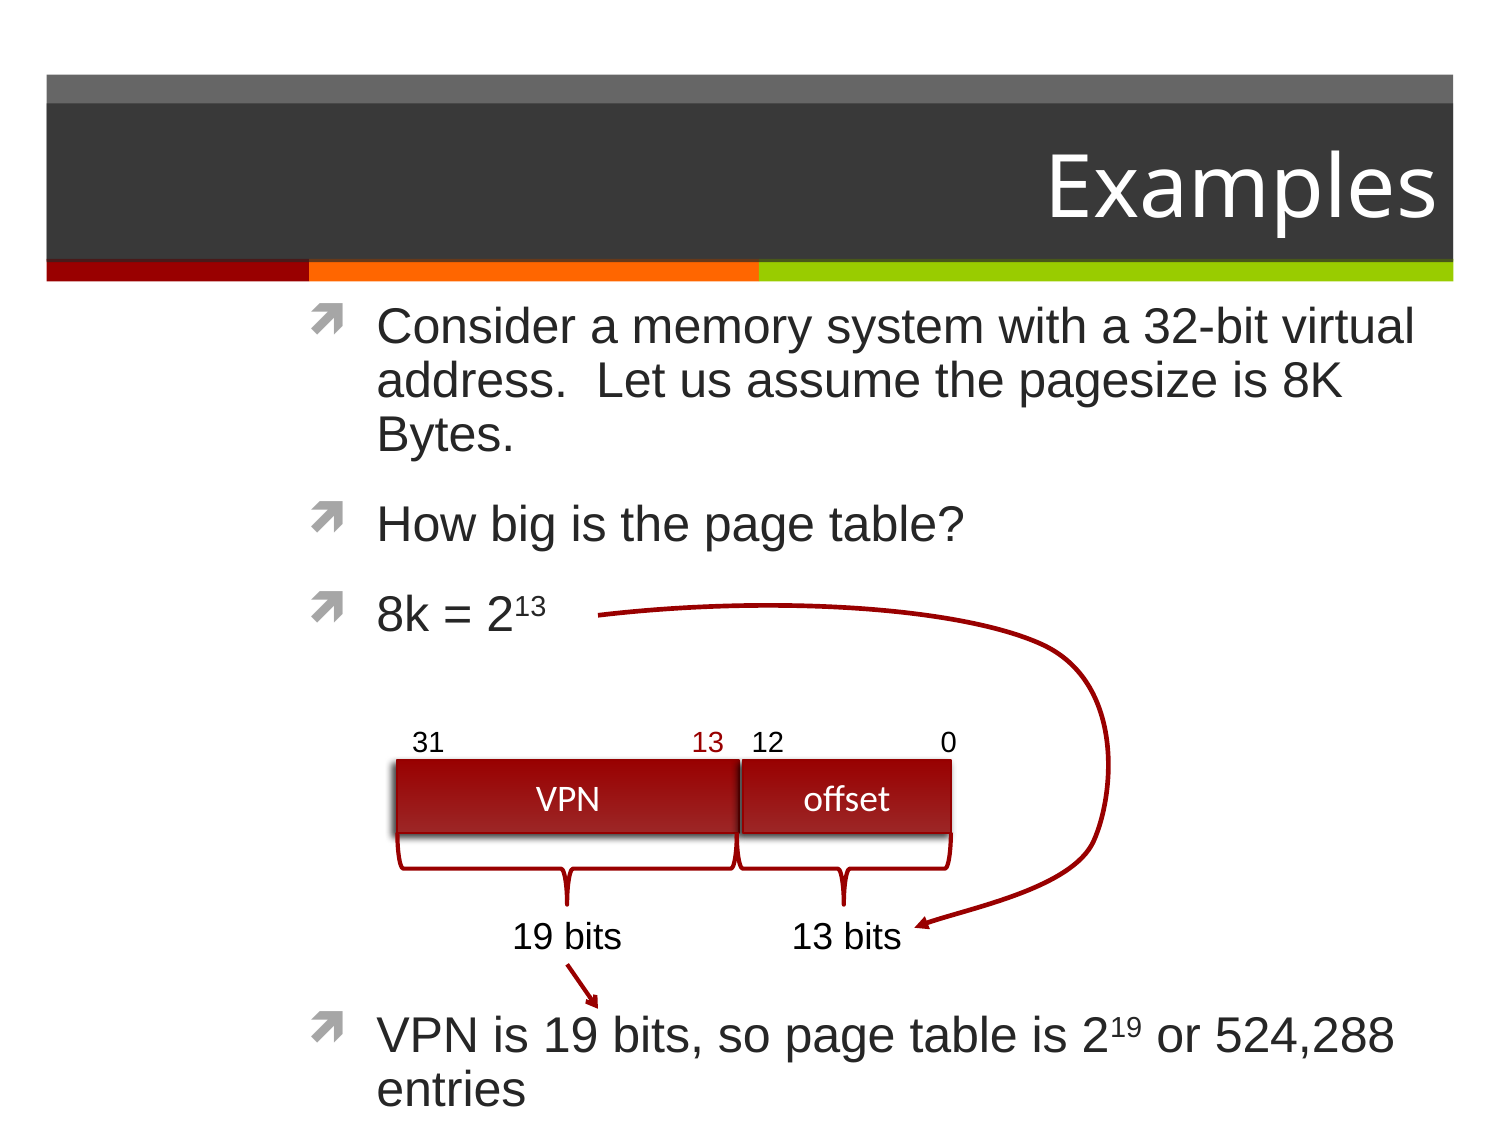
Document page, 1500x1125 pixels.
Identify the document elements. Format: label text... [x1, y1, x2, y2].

text_box 19 bits [478, 904, 656, 965]
text_box [597, 603, 1111, 929]
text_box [396, 715, 1016, 834]
text_box [735, 846, 855, 904]
text_box [395, 846, 737, 904]
title Examples [46, 103, 1454, 263]
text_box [566, 964, 599, 1010]
text_box 13 bits [758, 904, 936, 965]
list Consider a memory system with a 32-bit virtual address. Let us assume the pagesize is 8K Bytes. How big is the page table? 8k = 213 VPN is 19 bits, so page table is 219 or 524,288 entries [292, 293, 1454, 1125]
